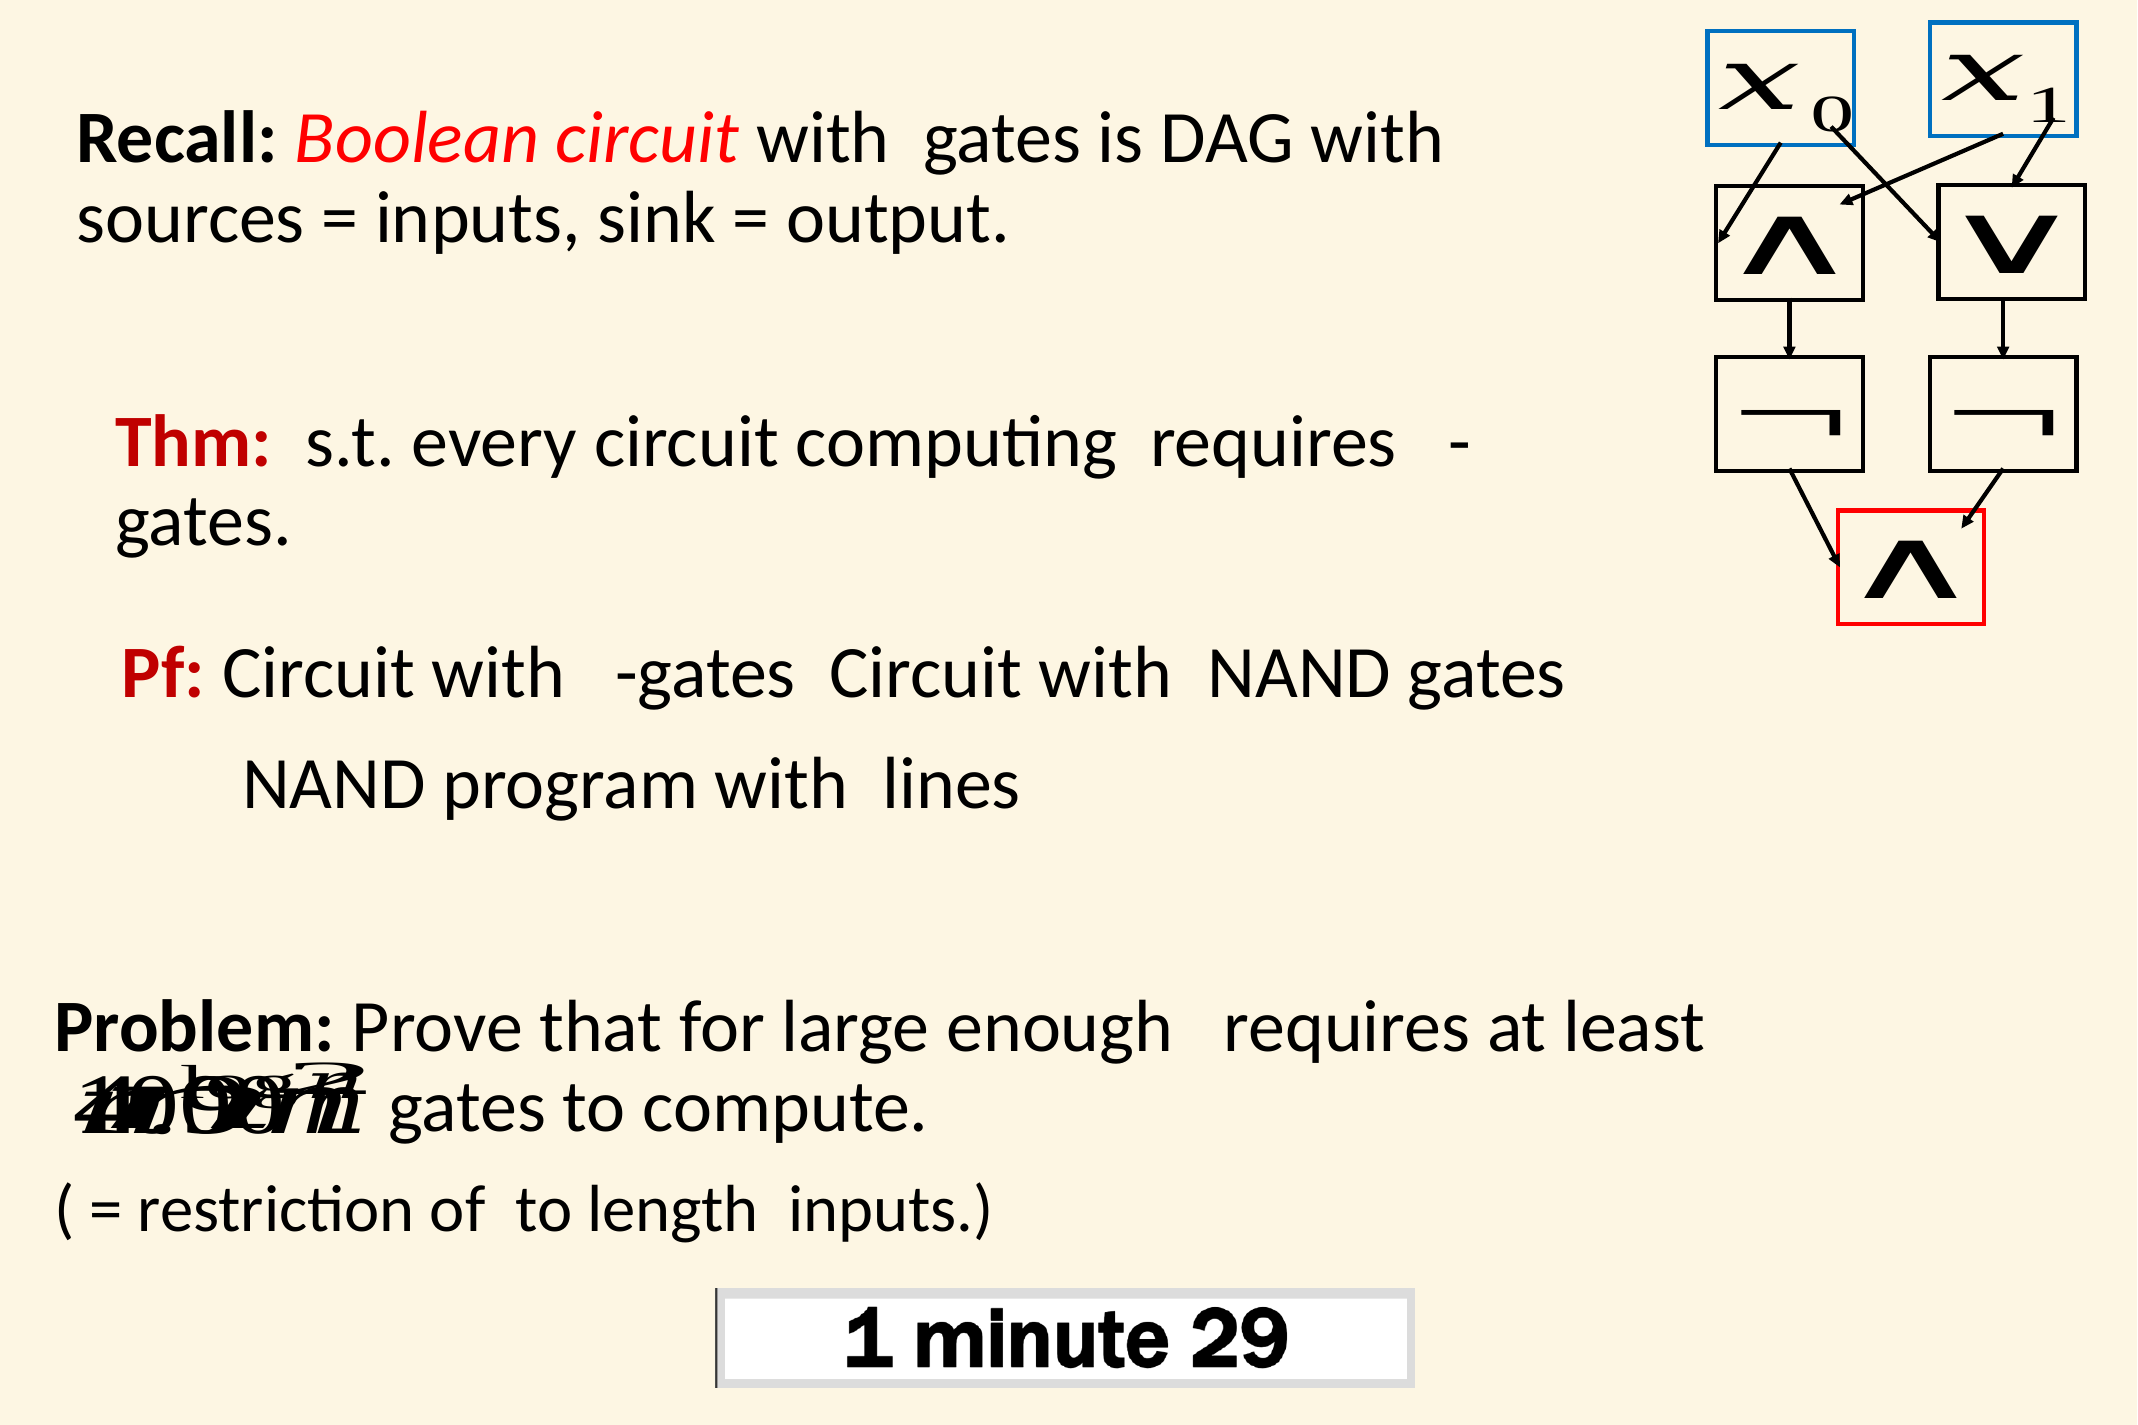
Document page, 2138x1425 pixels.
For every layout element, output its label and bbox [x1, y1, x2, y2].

picture [714, 1288, 1415, 1388]
text_box [1709, 24, 2084, 622]
